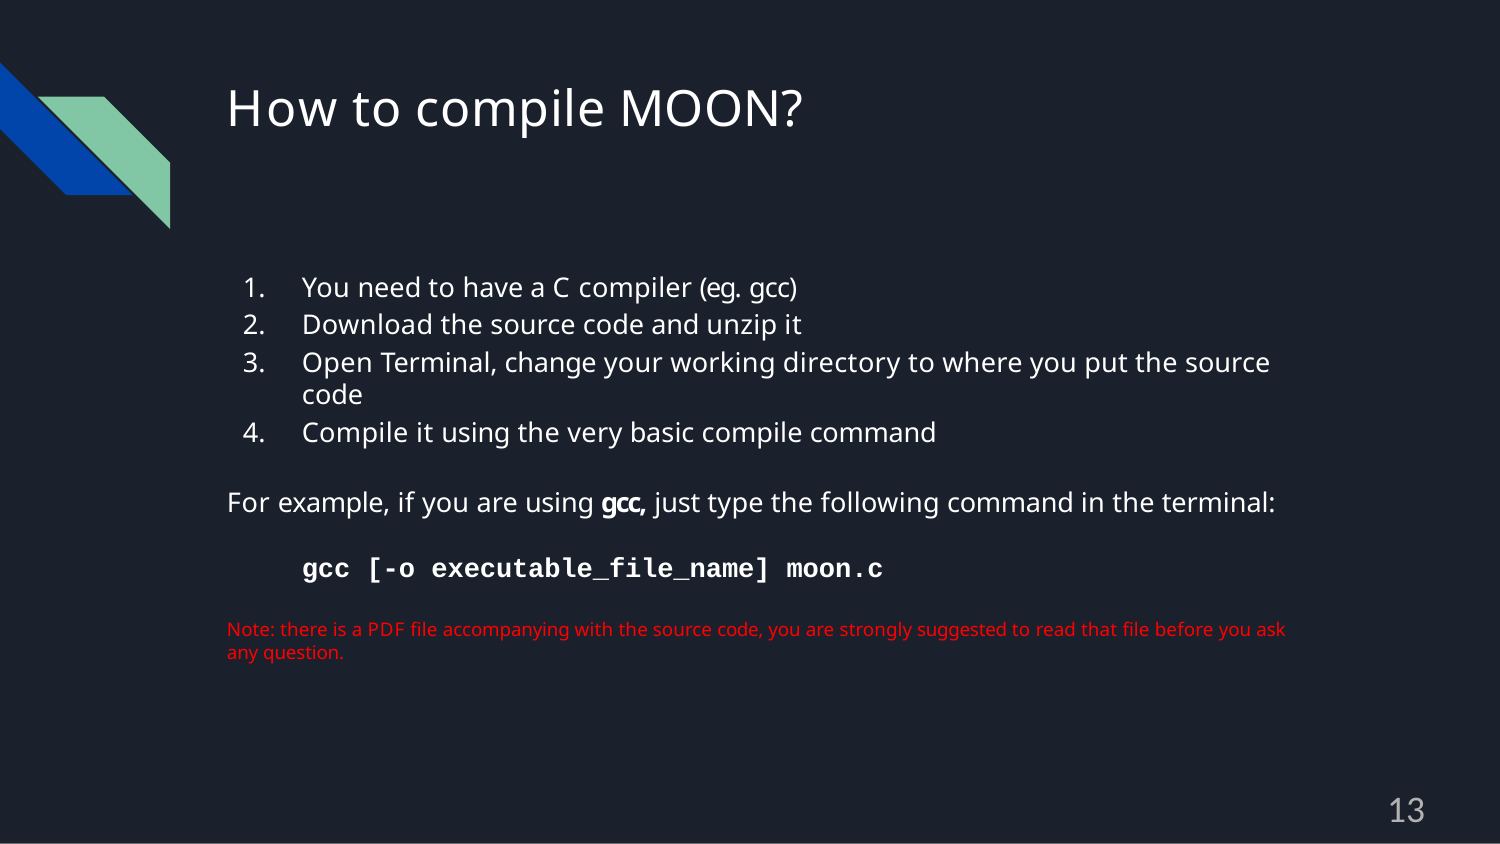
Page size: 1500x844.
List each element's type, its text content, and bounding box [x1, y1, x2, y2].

text_box You need to have a C compiler (eg. gcc) Download the source code and unzip it Open Terminal, change your working directory to where you put the source code Compile it using the very basic compile command For example, if you are using gcc, just type the following command in the terminal: gcc [-o executable_file_name] moon.c Note: there is a PDF file accompanying with the source code, you are strongly suggested to read that file before you ask any question. [224, 262, 1307, 663]
title How to compile MOON? [224, 74, 841, 218]
slide_number 13 [1080, 784, 1425, 827]
